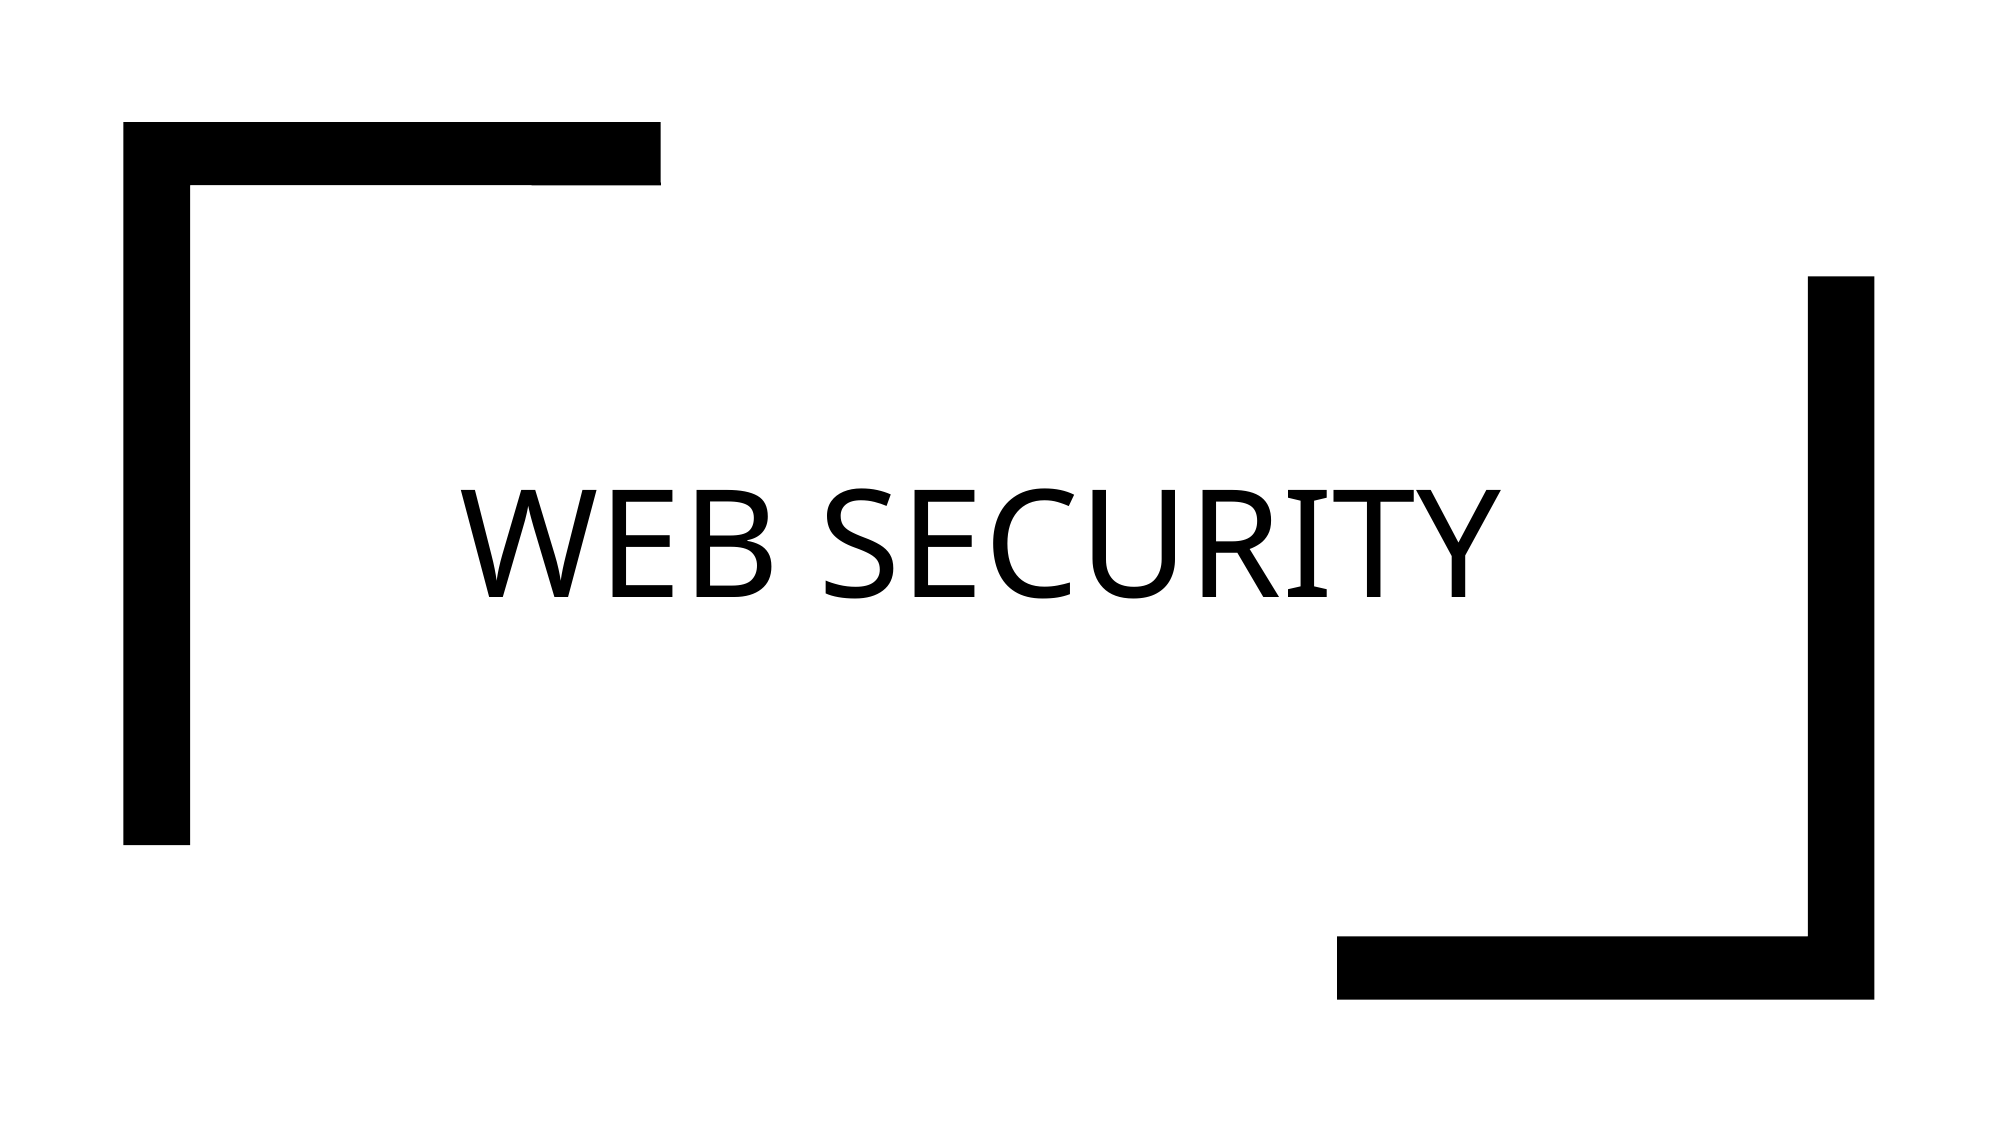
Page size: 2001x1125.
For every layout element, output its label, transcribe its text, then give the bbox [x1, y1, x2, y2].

title Web Security [314, 293, 1686, 638]
